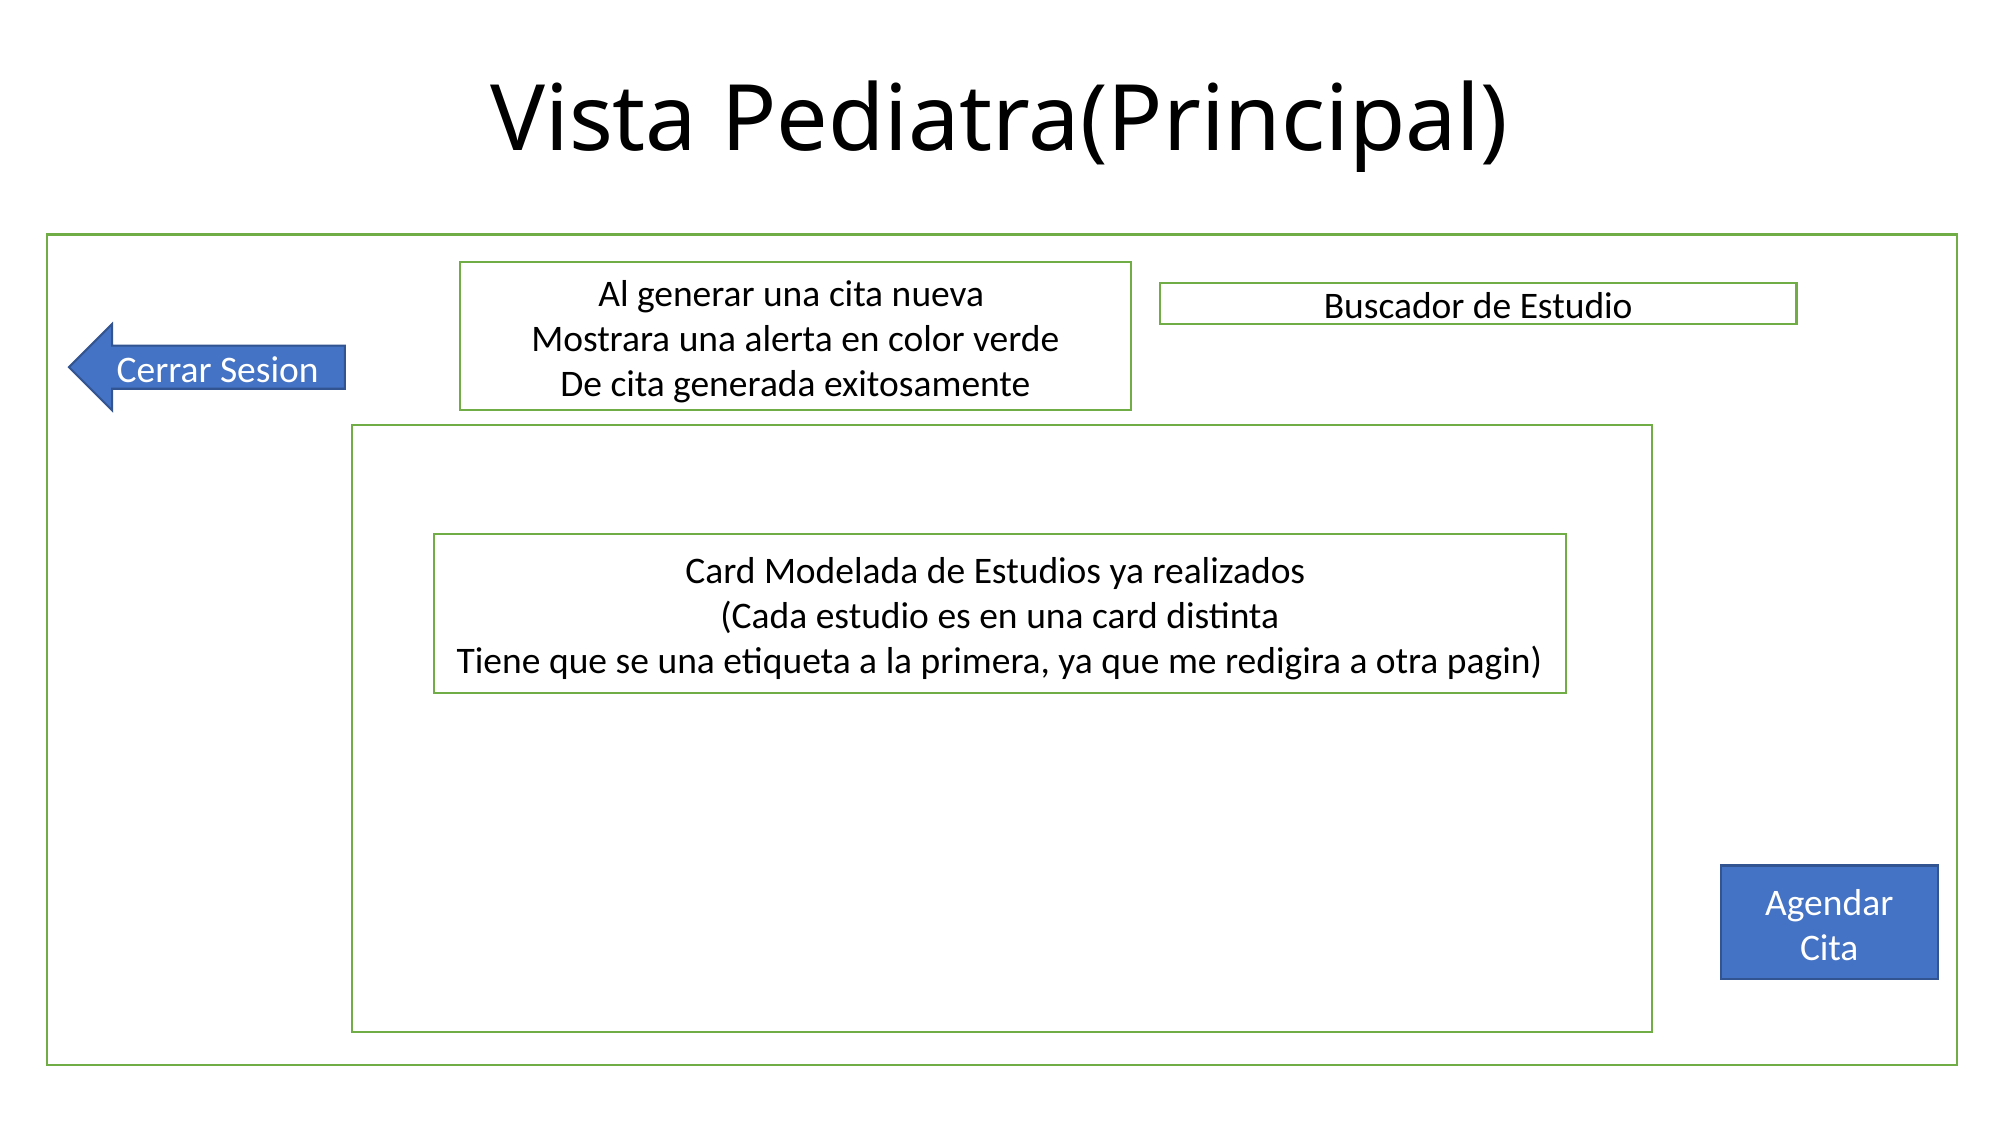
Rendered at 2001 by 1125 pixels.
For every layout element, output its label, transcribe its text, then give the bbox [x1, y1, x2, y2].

text_box Al generar una cita nueva Mostrara una alerta en color verde De cita generada exitosamente [459, 261, 1132, 411]
text_box [351, 424, 1653, 1033]
text_box Card Modelada de Estudios ya realizados (Cada estudio es en una card distinta Tiene que se una etiqueta a la primera, ya que me redigira a otra pagin) [433, 533, 1567, 694]
text_box Buscador de Estudio [1159, 282, 1798, 325]
text_box [46, 233, 1958, 1066]
text_box Cerrar Sesion [67, 321, 346, 413]
text_box Agendar Cita [1720, 864, 1939, 980]
title Vista Pediatra(Principal) [137, 59, 1863, 181]
